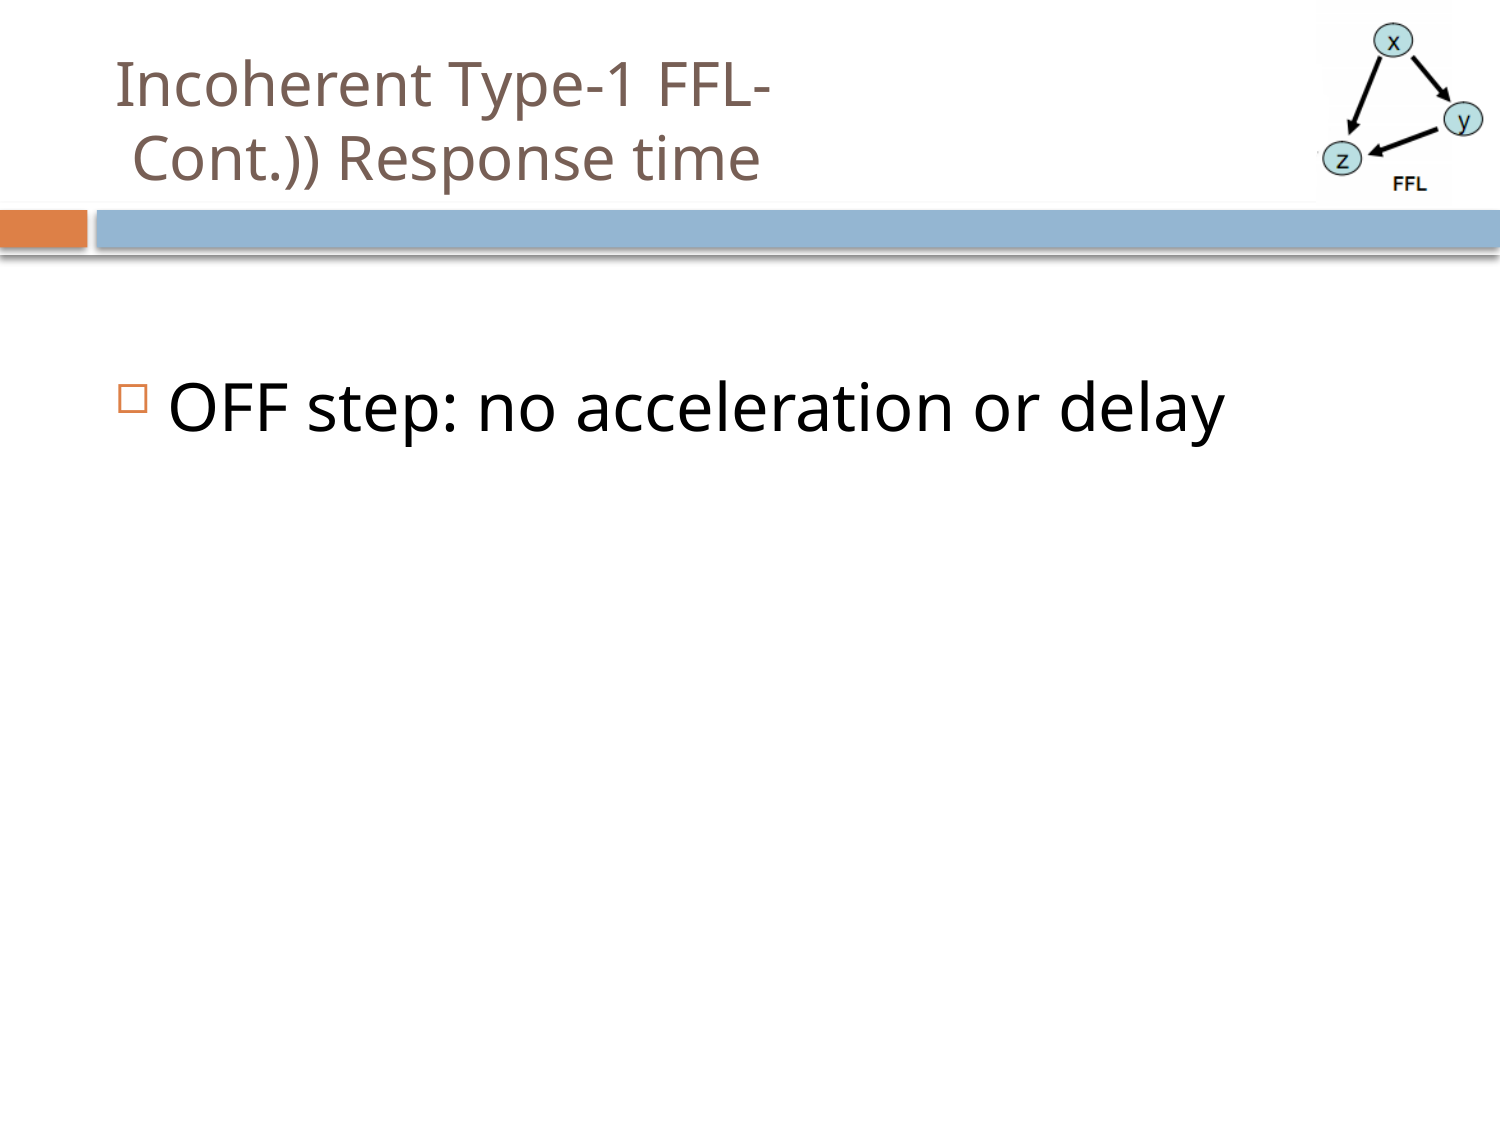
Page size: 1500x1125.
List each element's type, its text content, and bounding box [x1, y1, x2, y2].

title Incoherent Type-1 FFL- Cont.)) Response time [100, 37, 1310, 200]
list OFF step: no acceleration or delay [100, 262, 1438, 1000]
picture [1316, 0, 1500, 209]
